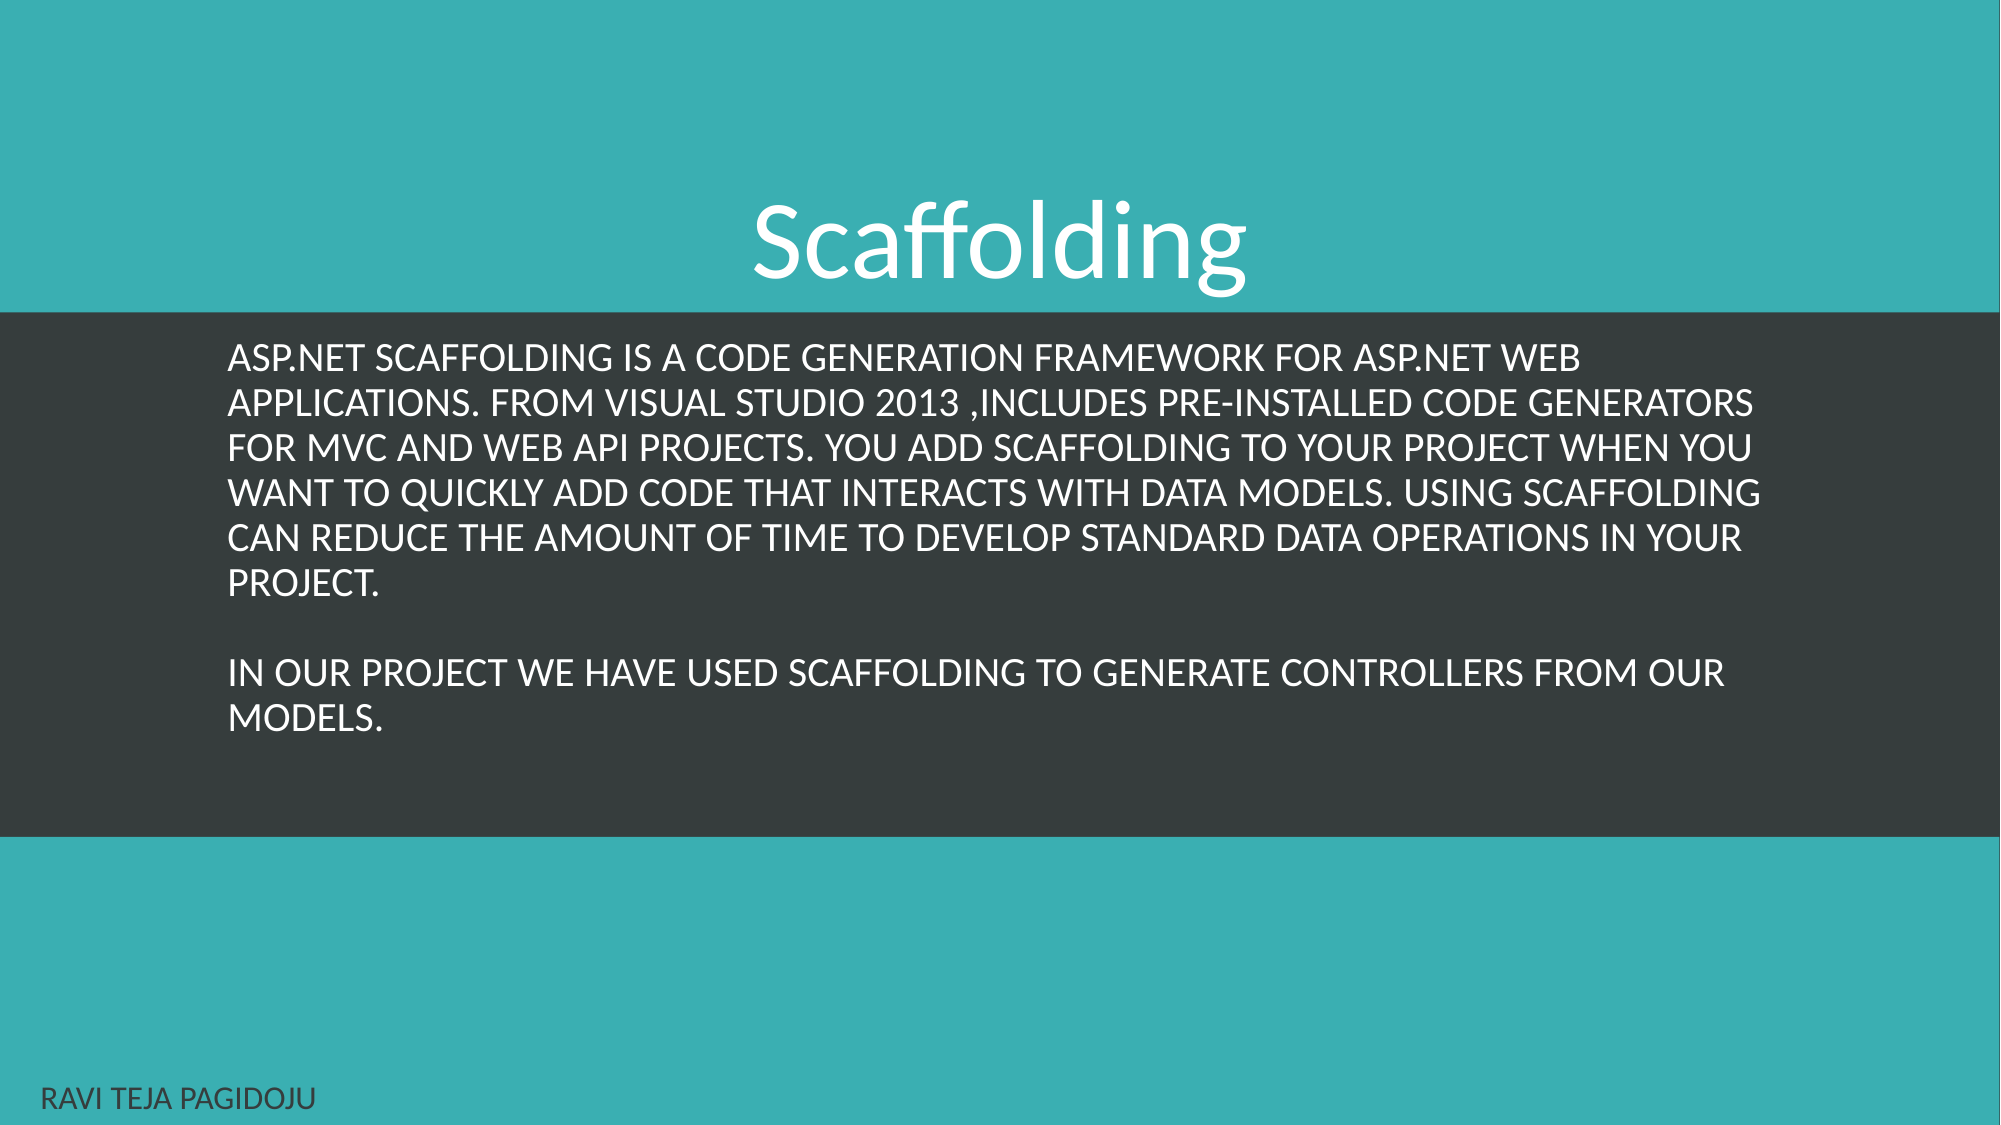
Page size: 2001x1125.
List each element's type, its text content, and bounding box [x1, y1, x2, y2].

subtitle ASP.NET Scaffolding is a code generation framework for ASP.NET Web applications. From Visual Studio 2013 ,includes pre-installed code generators for MVC and Web API projects. You add scaffolding to your project when you want to quickly add code that interacts with data models. Using scaffolding can reduce the amount of time to develop standard data operations in your project. In our project we have used scaffolding to generate controllers from our models. [212, 327, 1788, 800]
text_box RAVI TEJA PAGIDOJU [25, 1068, 461, 1124]
title Scaffolding [212, 57, 1788, 311]
